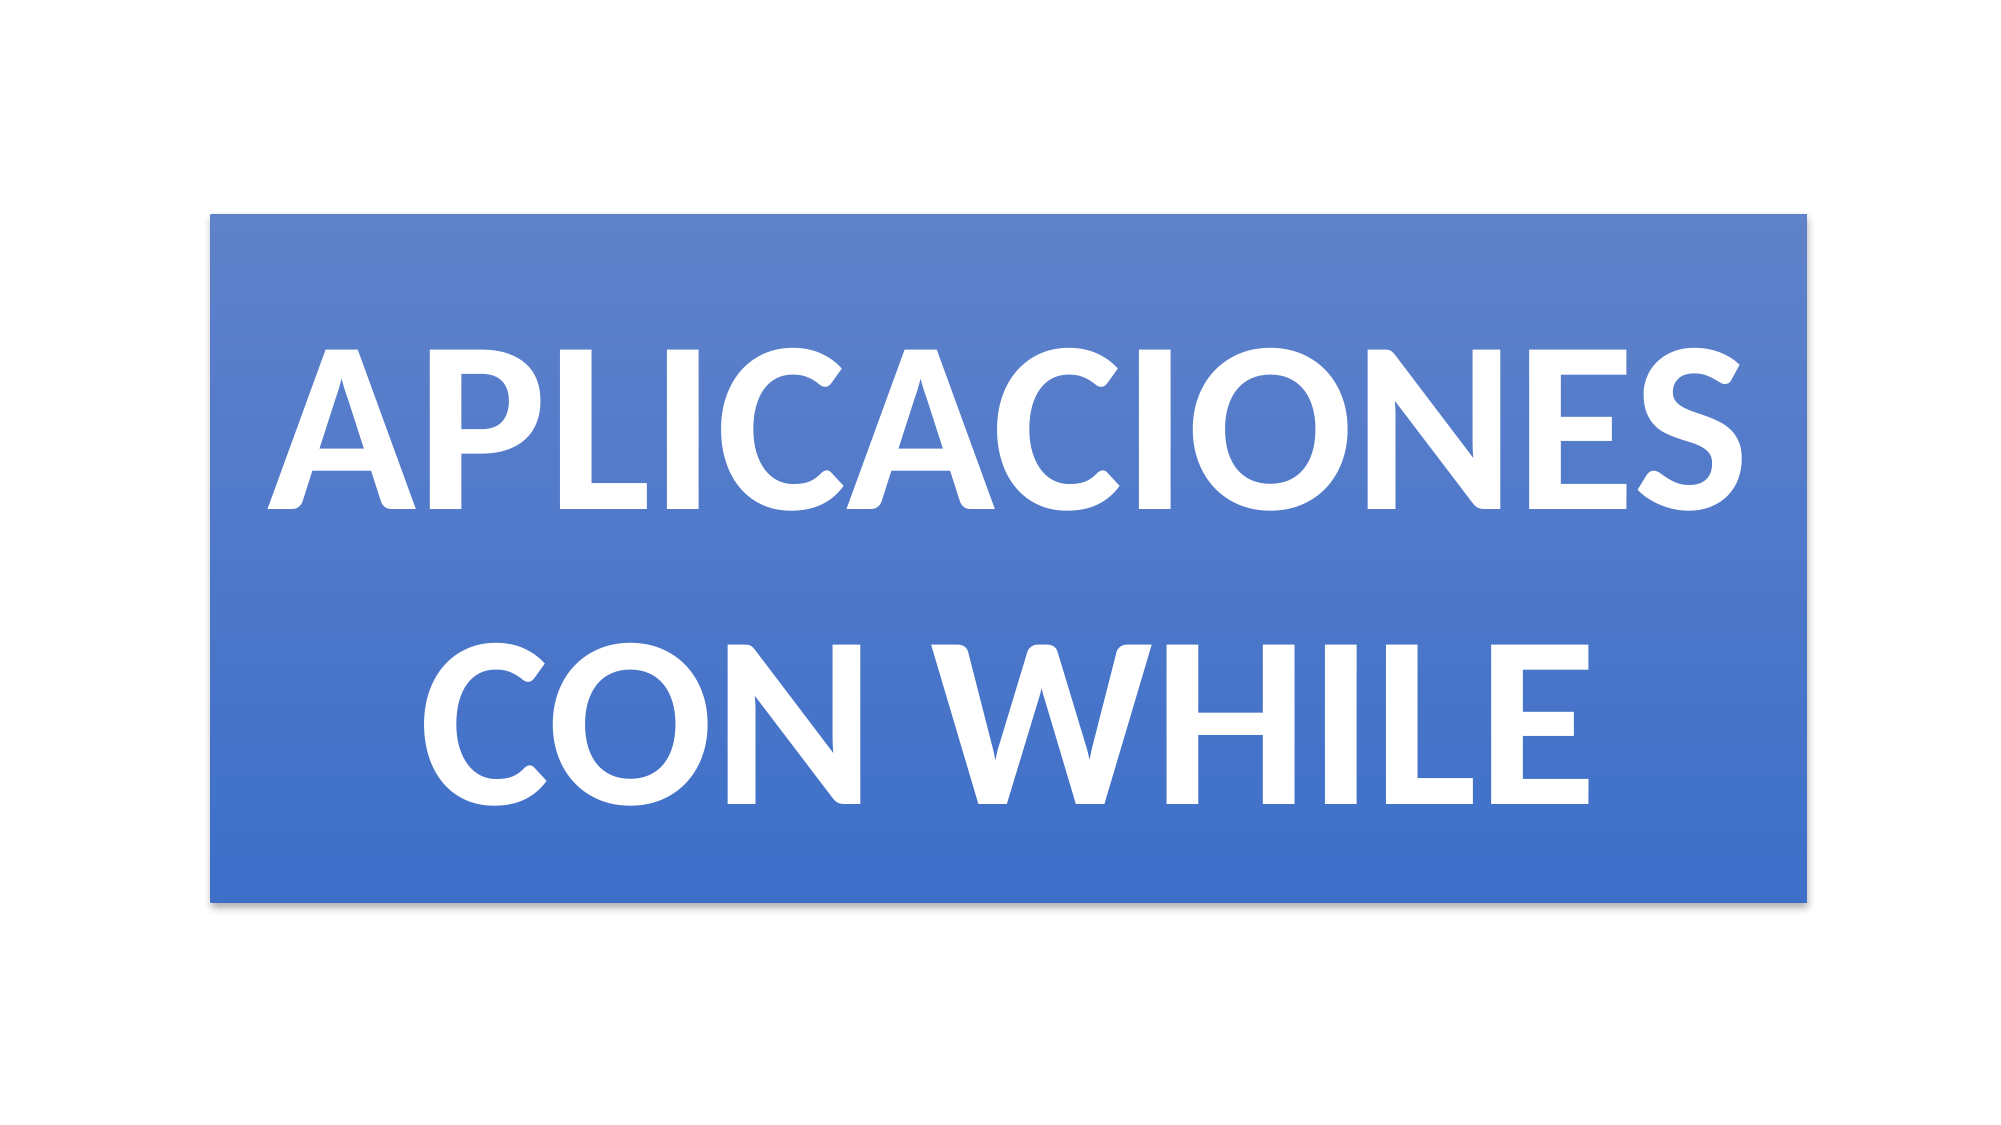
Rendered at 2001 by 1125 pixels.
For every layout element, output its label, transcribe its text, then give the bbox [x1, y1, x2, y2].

text_box APLICACIONES CON WHILE [210, 214, 1807, 903]
